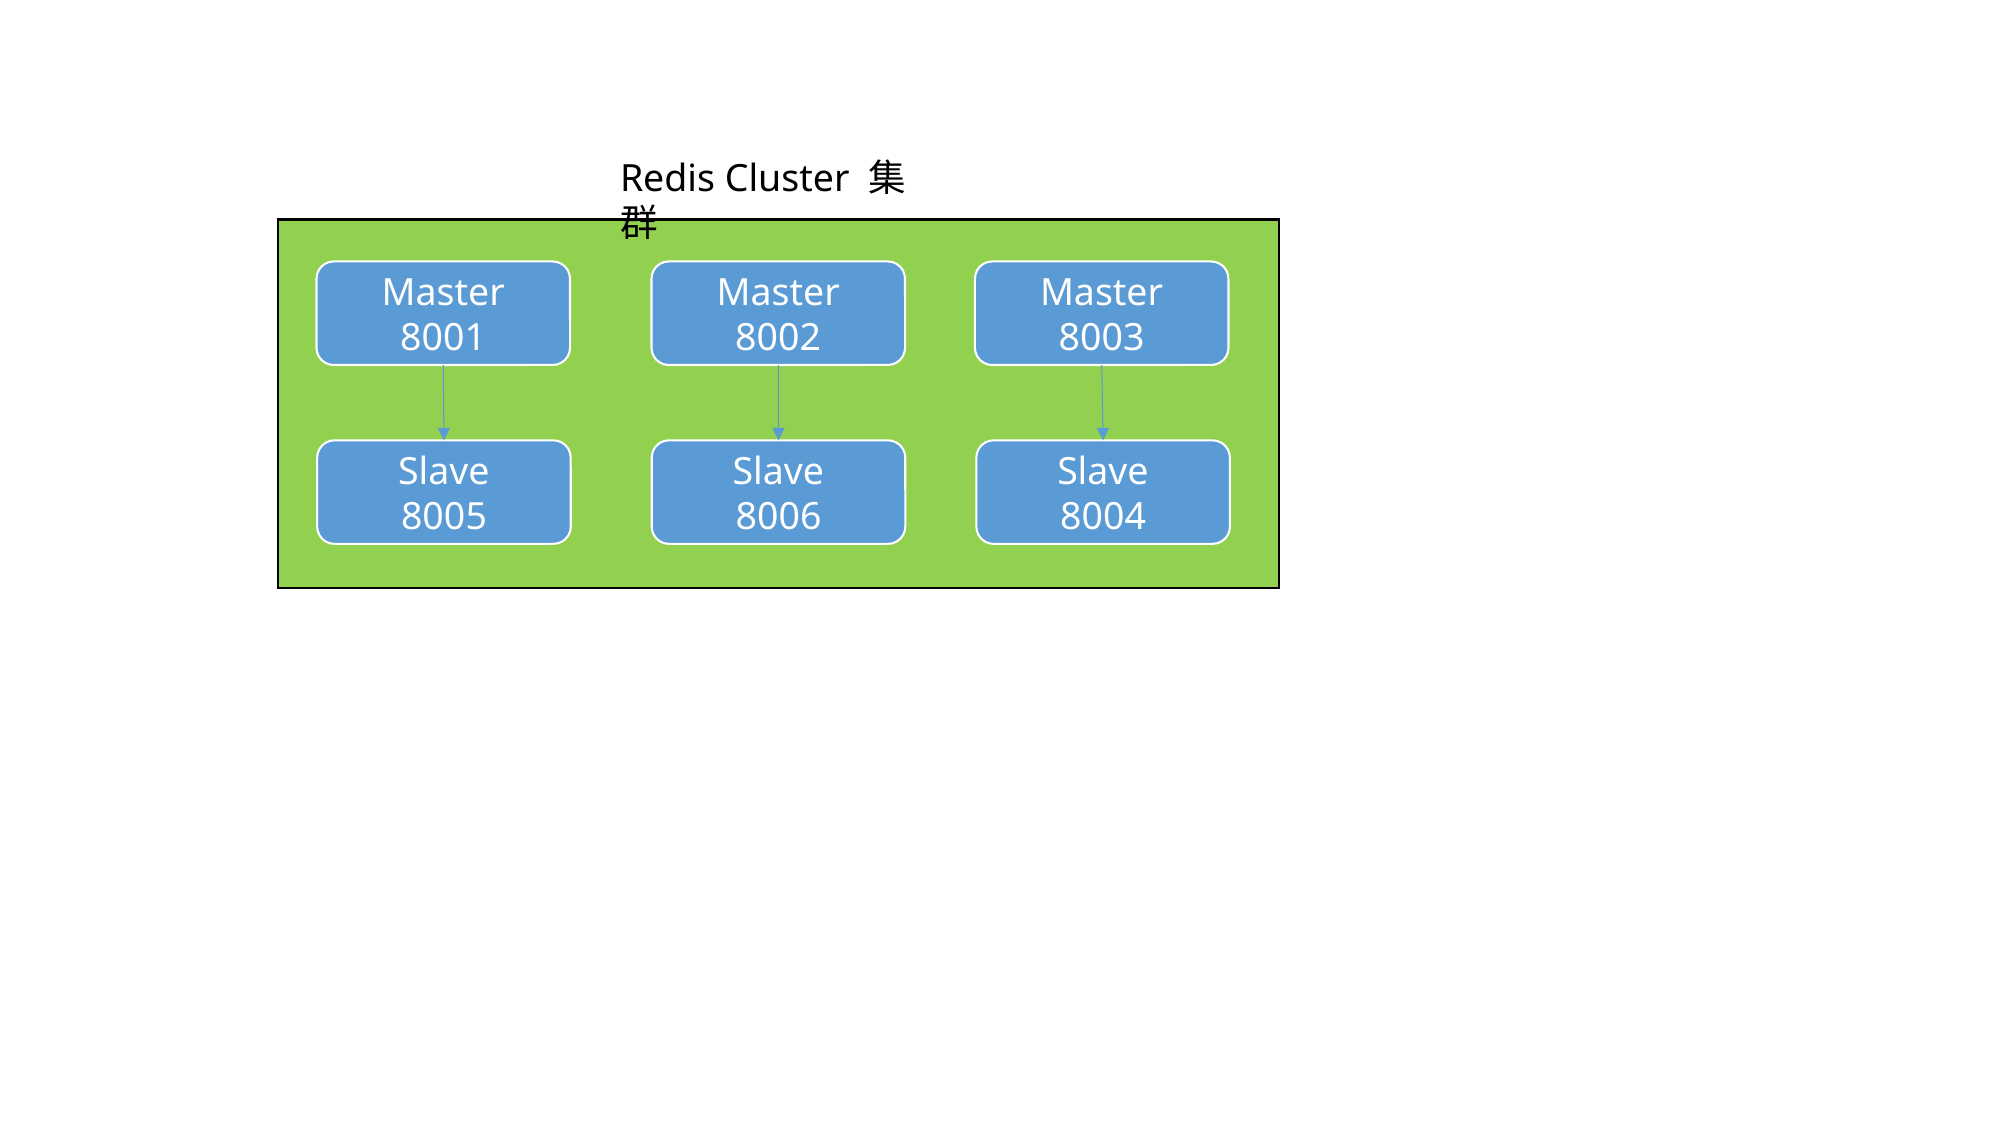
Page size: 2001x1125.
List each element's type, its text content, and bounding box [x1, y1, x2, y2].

text_box Slave 8004 [975, 439, 1231, 545]
text_box [277, 218, 1280, 589]
text_box Redis Cluster 集群 [605, 146, 940, 252]
text_box Slave 8006 [650, 439, 907, 545]
text_box Master 8002 [650, 260, 907, 367]
text_box Master 8001 [315, 260, 572, 367]
text_box Slave 8005 [316, 439, 572, 545]
text_box Master 8003 [973, 260, 1230, 367]
